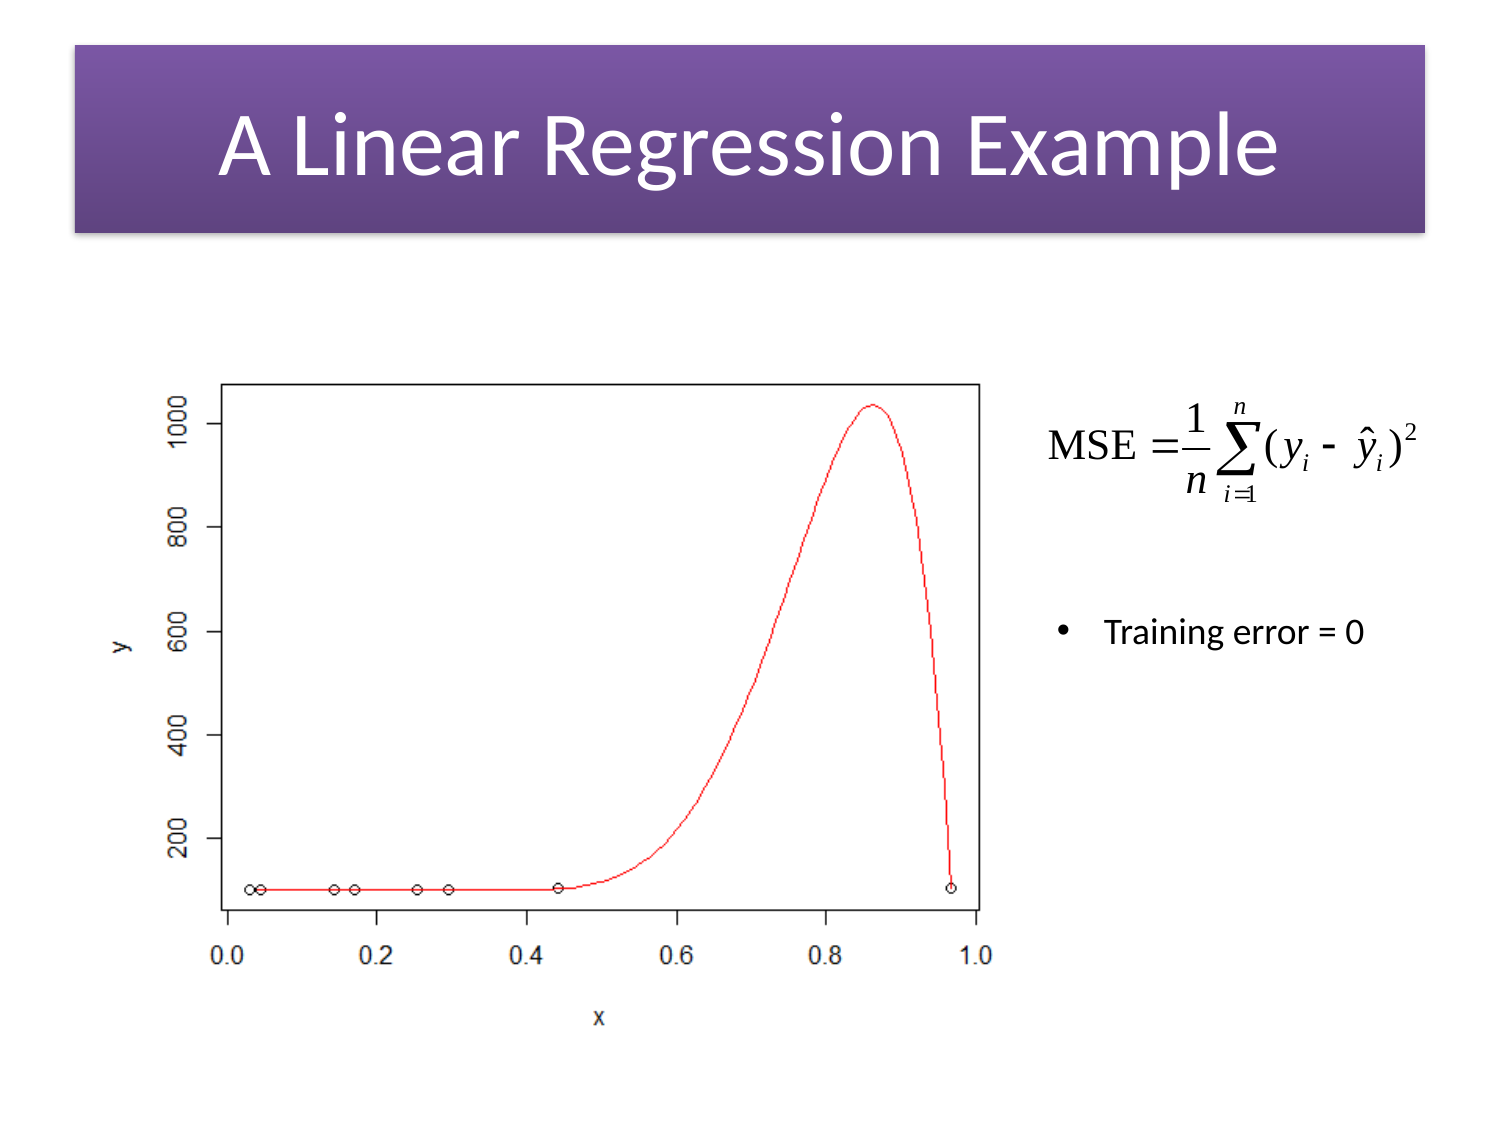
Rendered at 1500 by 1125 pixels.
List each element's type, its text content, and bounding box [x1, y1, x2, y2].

picture [99, 262, 1043, 1063]
text_box Training error = 0 [1046, 599, 1488, 660]
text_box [1040, 387, 1426, 511]
text_box A Linear Regression Example [74, 45, 1425, 233]
